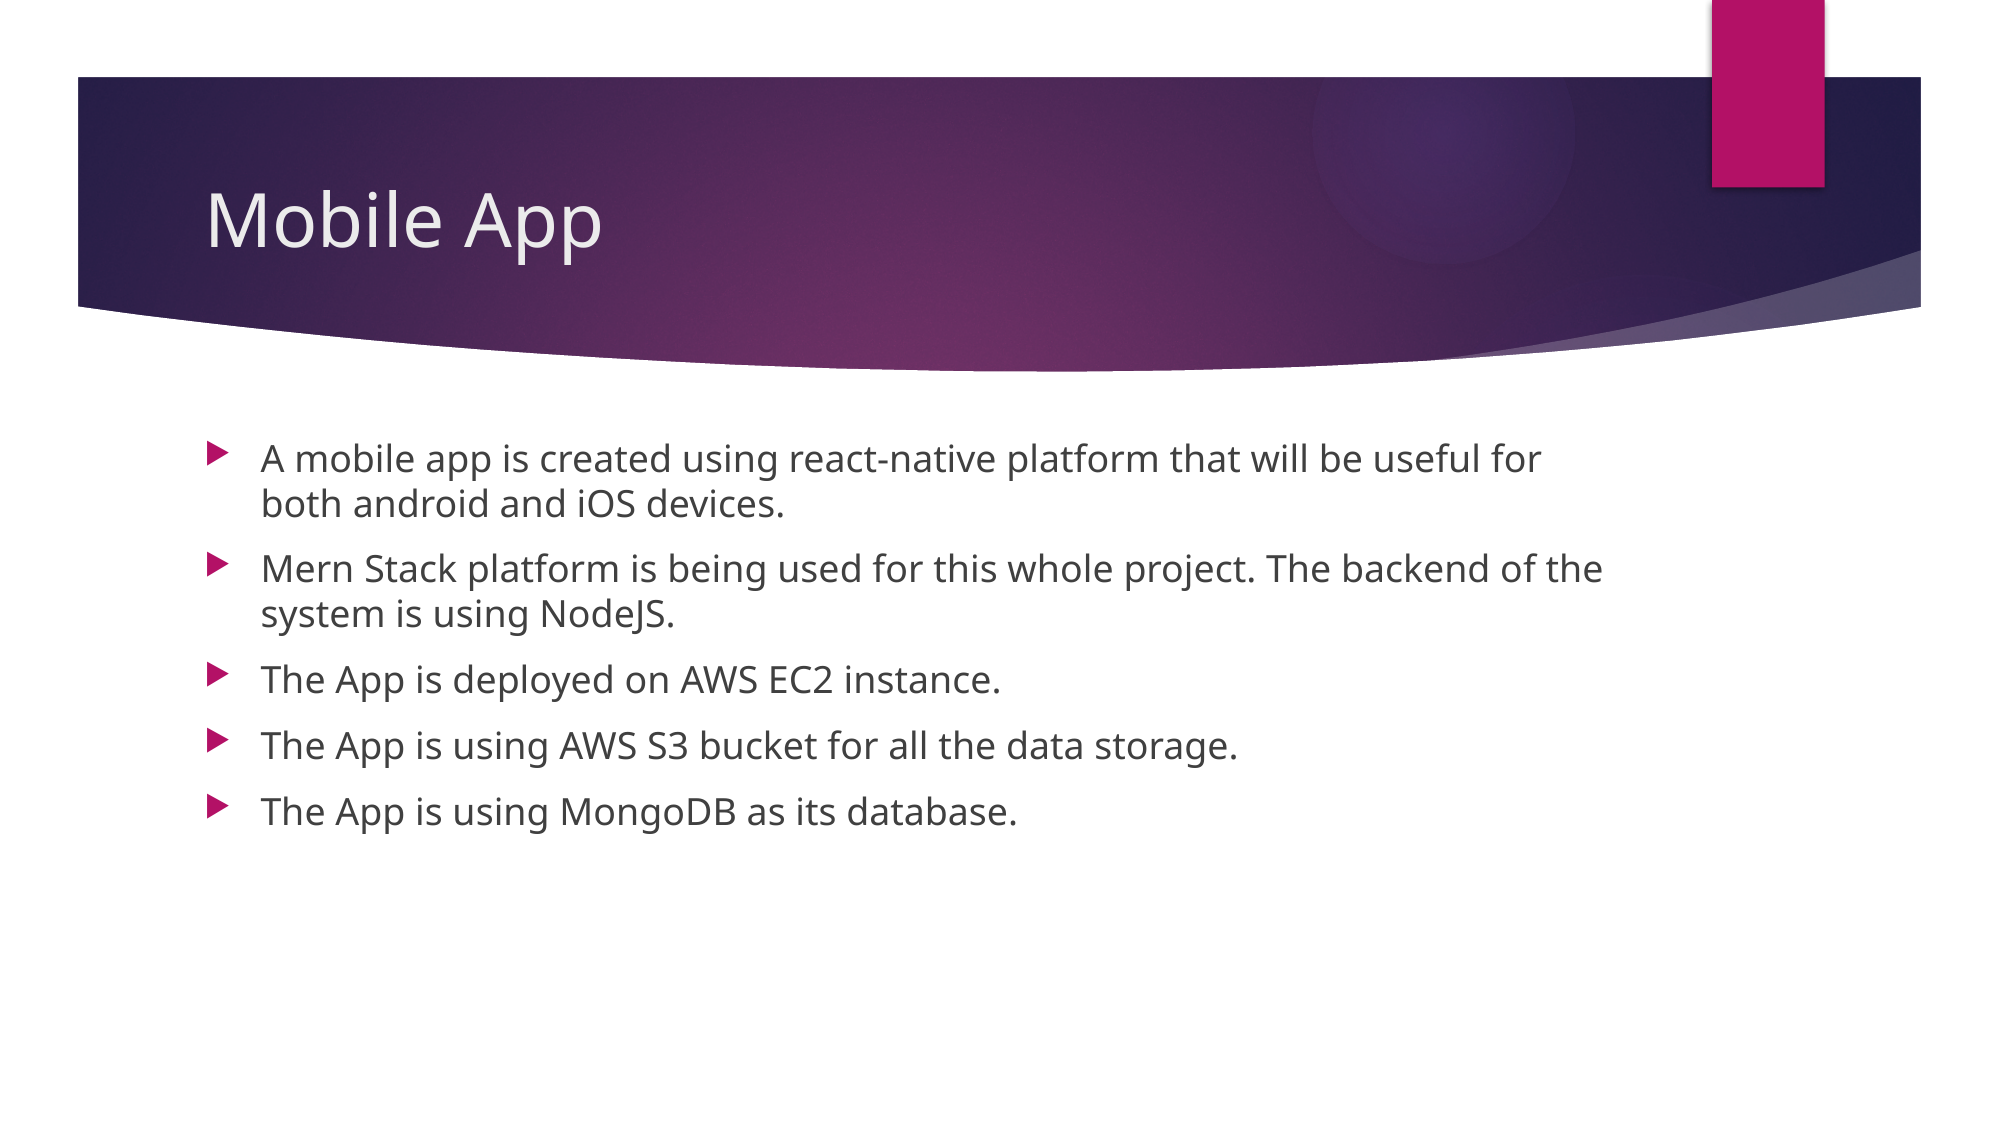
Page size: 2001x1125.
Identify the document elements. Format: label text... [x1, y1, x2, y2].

title Mobile App [189, 159, 1627, 276]
list A mobile app is created using react-native platform that will be useful for both android and iOS devices. Mern Stack platform is being used for this whole project. The backend of the system is using NodeJS. The App is deployed on AWS EC2 instance. The App is using AWS S3 bucket for all the data storage. The App is using MongoDB as its database. [189, 427, 1638, 988]
